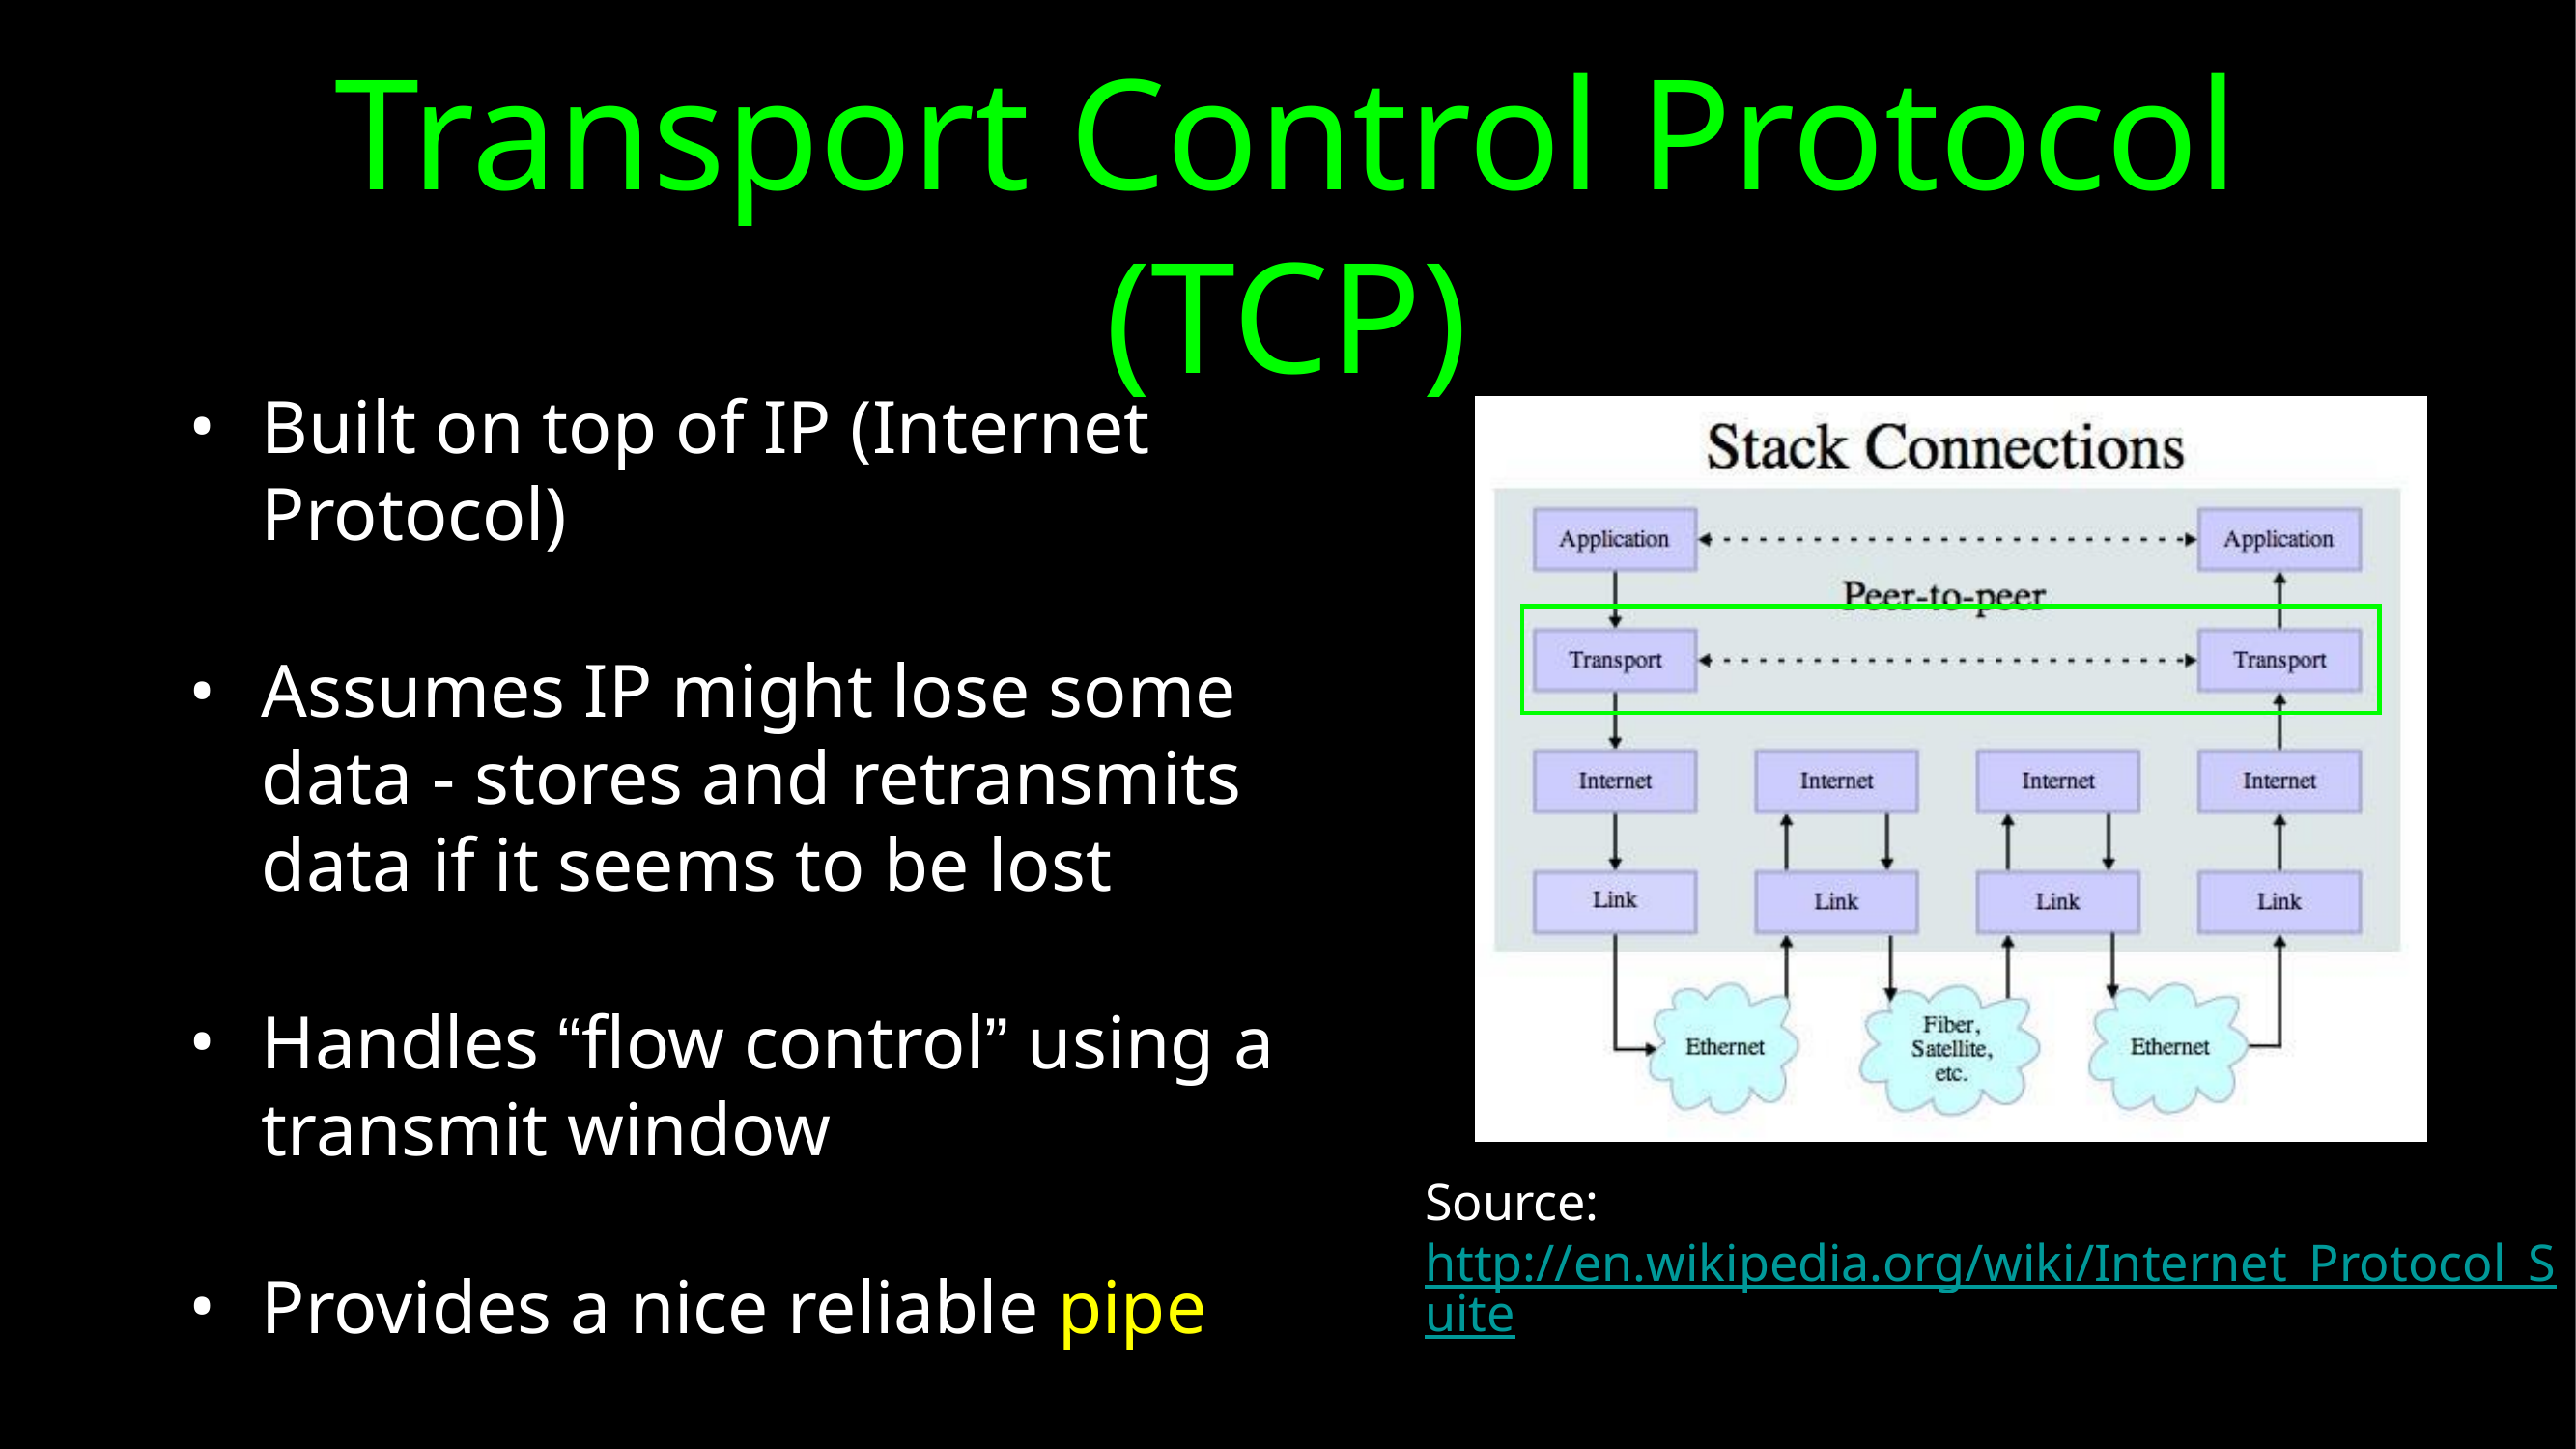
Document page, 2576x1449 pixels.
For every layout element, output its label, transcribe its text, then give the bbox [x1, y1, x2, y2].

title Transport Control Protocol (TCP) [183, 38, 2391, 403]
picture [1474, 396, 2427, 1142]
list Built on top of IP (Internet Protocol) Assumes IP might lose some data - stores and retransmits data if it seems to be lost Handles “flow control” using a transmit window Provides a nice reliable pipe [183, 412, 1335, 1317]
text_box Source: http://en.wikipedia.org/wiki/Internet_Protocol_Suite [1425, 1198, 2576, 1331]
